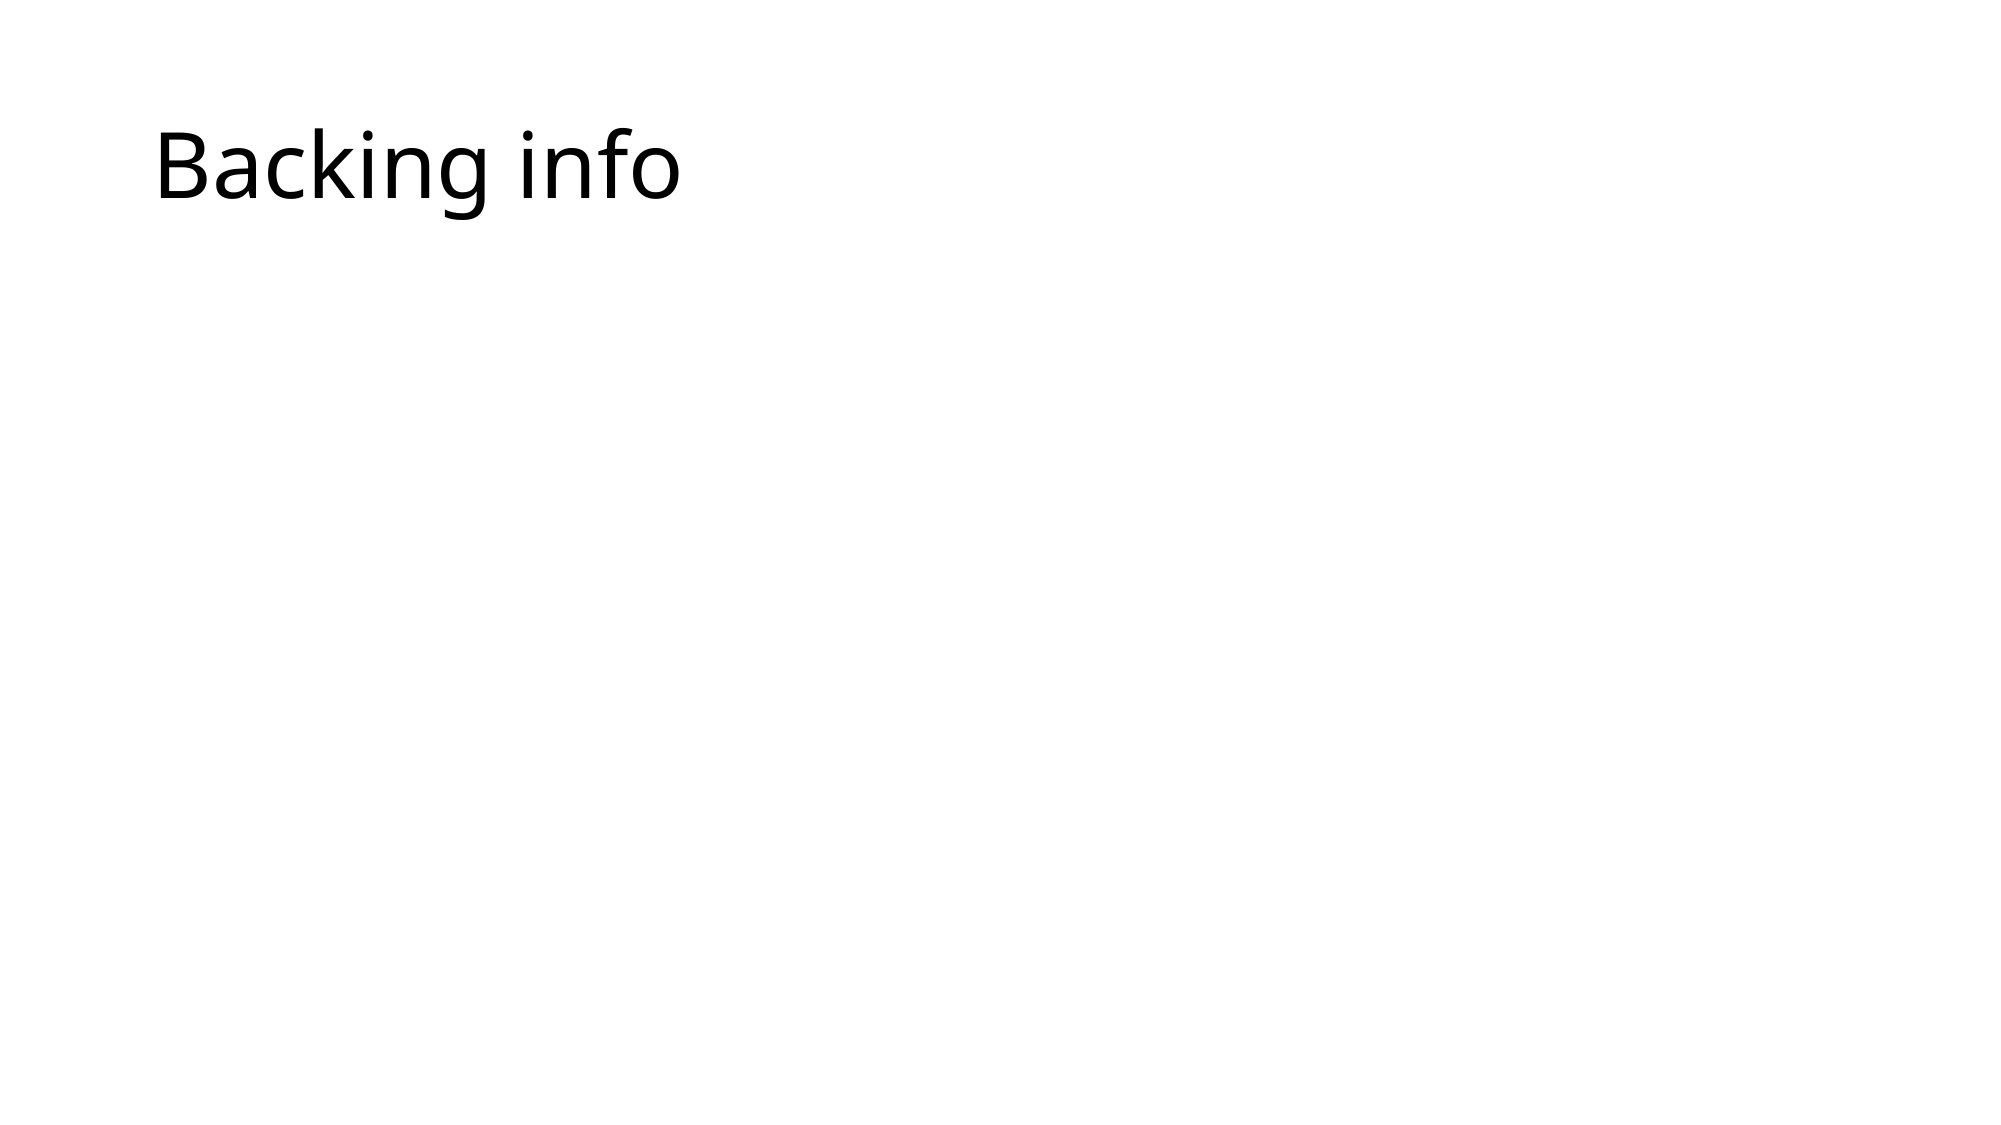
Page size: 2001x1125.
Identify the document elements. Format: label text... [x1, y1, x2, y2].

title Backing info [137, 59, 1863, 278]
